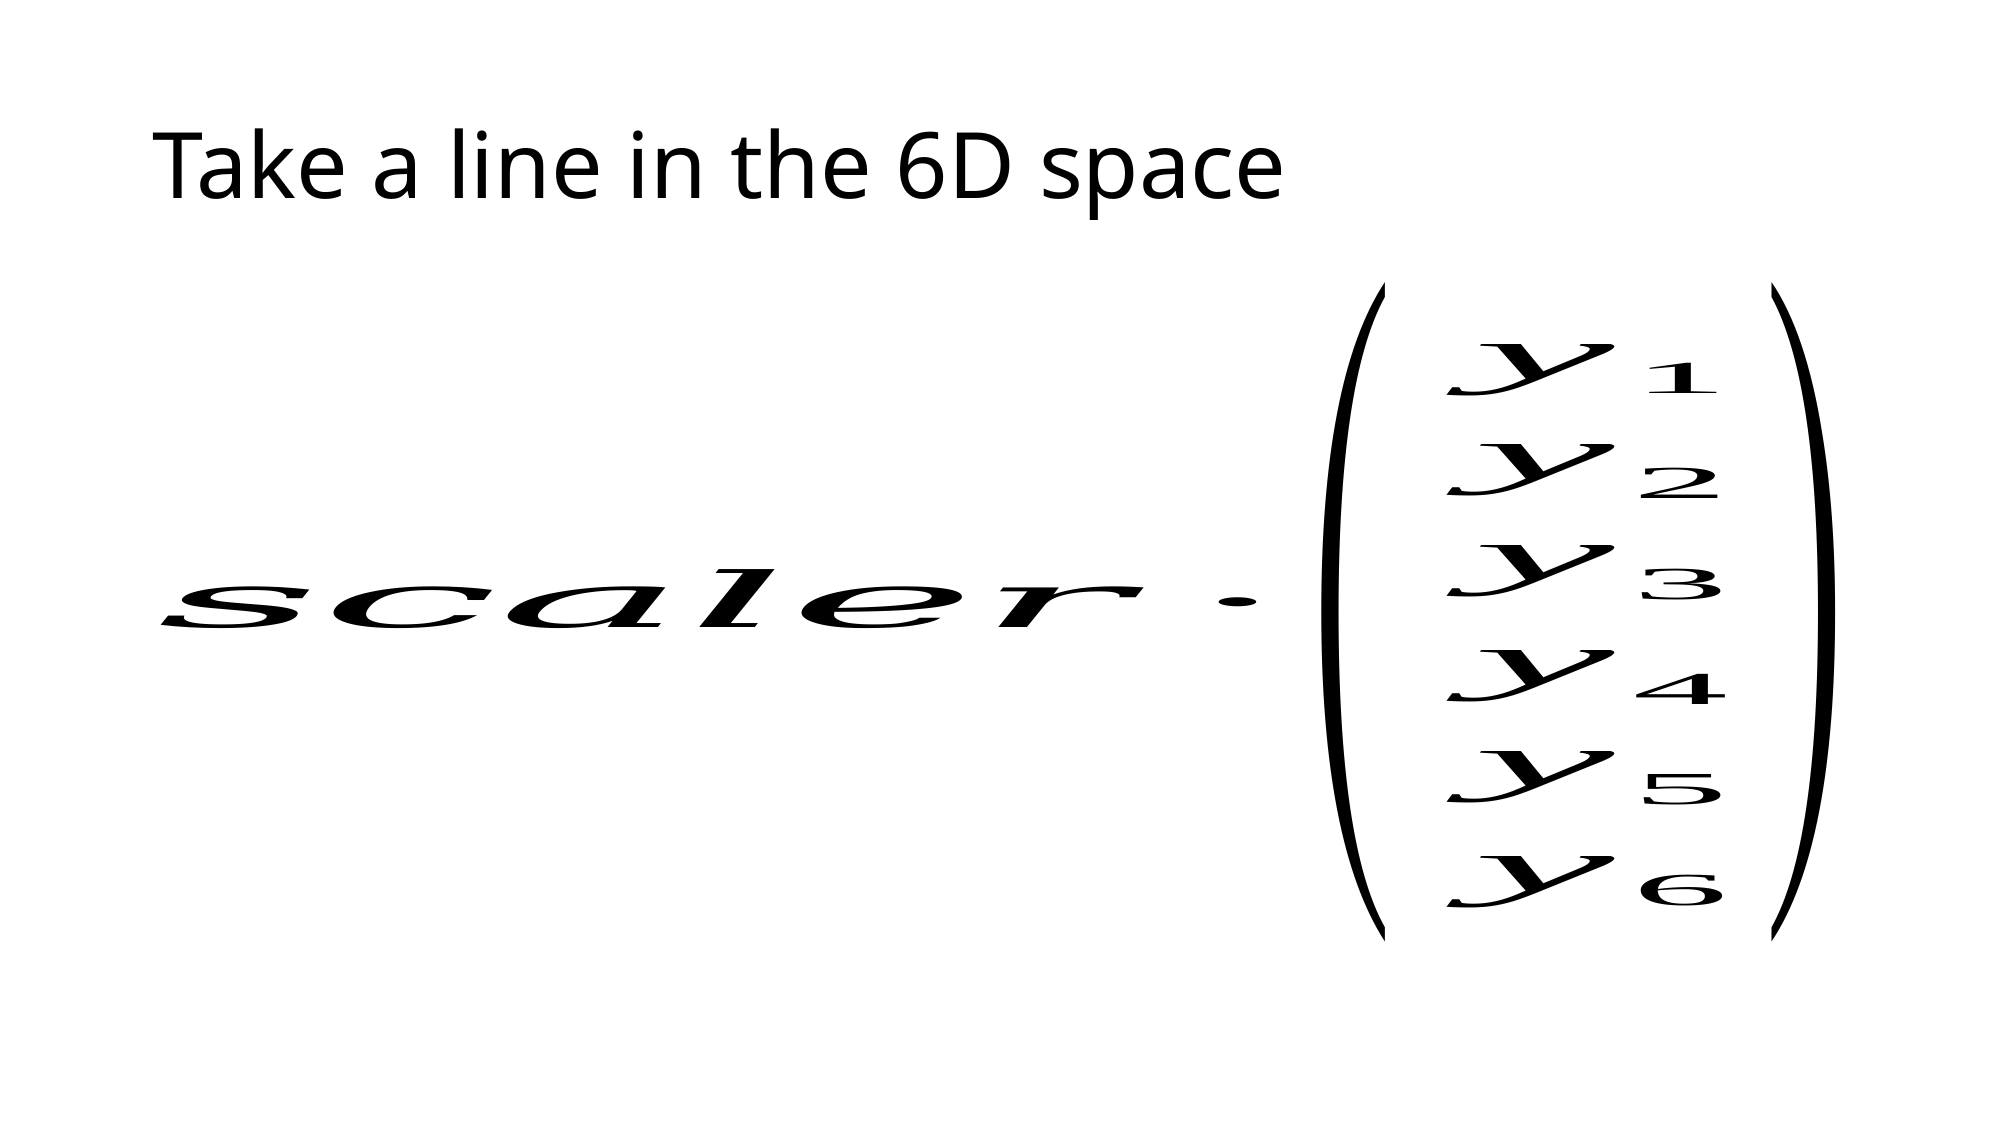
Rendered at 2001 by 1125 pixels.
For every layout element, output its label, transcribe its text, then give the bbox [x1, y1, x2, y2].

title Take a line in the 6D space [137, 59, 1863, 278]
